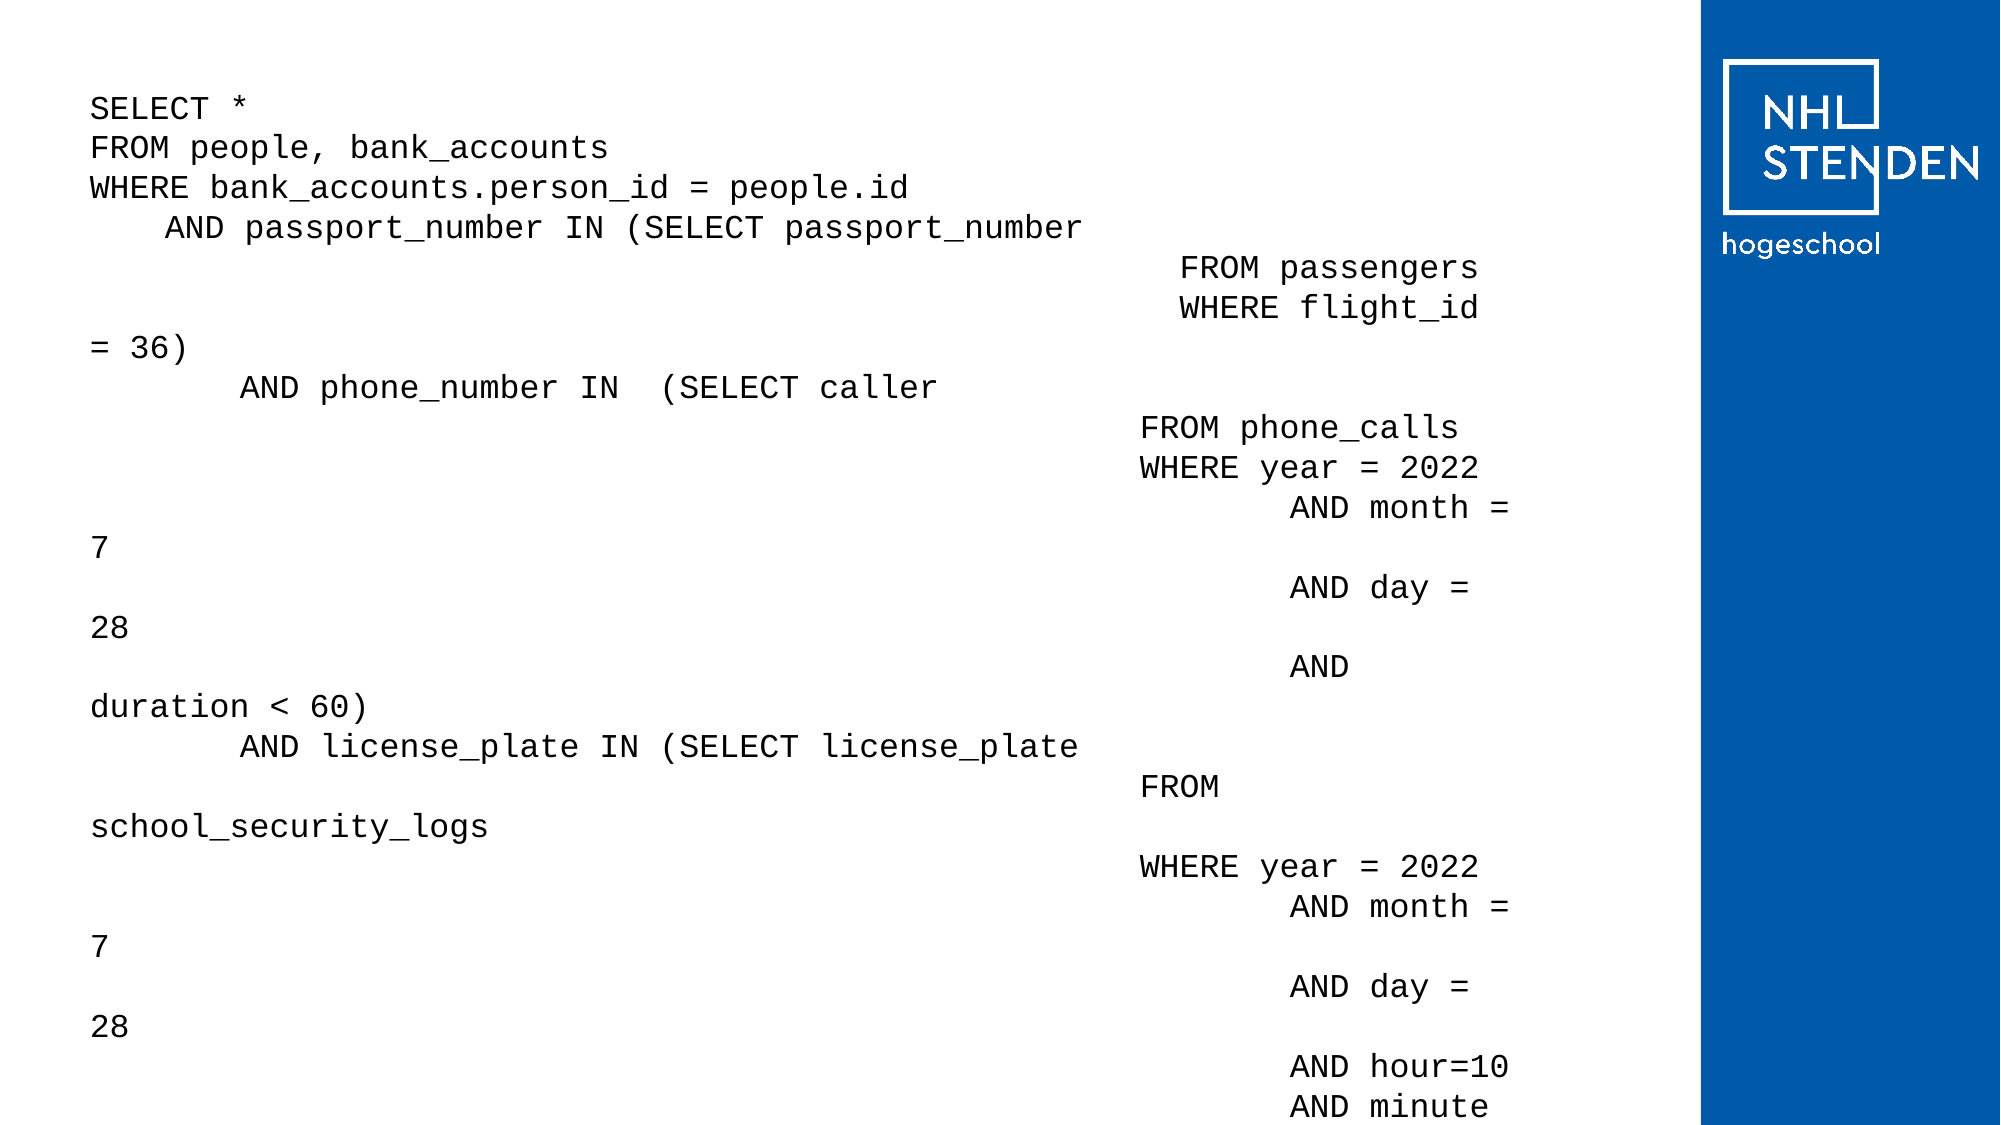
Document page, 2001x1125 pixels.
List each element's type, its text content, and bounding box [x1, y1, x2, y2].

text_box SELECT * FROM people, bank_accounts WHERE bank_accounts.person_id = people.id AND passport_number IN (SELECT passport_number FROM passengers WHERE flight_id = 36) AND phone_number IN (SELECT caller FROM phone_calls WHERE year = 2022 AND month = 7 AND day = 28 AND duration < 60) AND license_plate IN (SELECT license_plate FROM school_security_logs WHERE year = 2022 AND month = 7 AND day = 28 AND hour=10 AND minute BETWEEN 15 AND 25) AND account_number IN (SELECT account_number FROM atm_transactions WHERE year = 2022 AND month = 7 AND day = 28 AND atm_location = "Hondsrugweg" AND transaction_type = "withdraw") [74, 78, 1529, 1125]
picture [1723, 59, 1978, 259]
